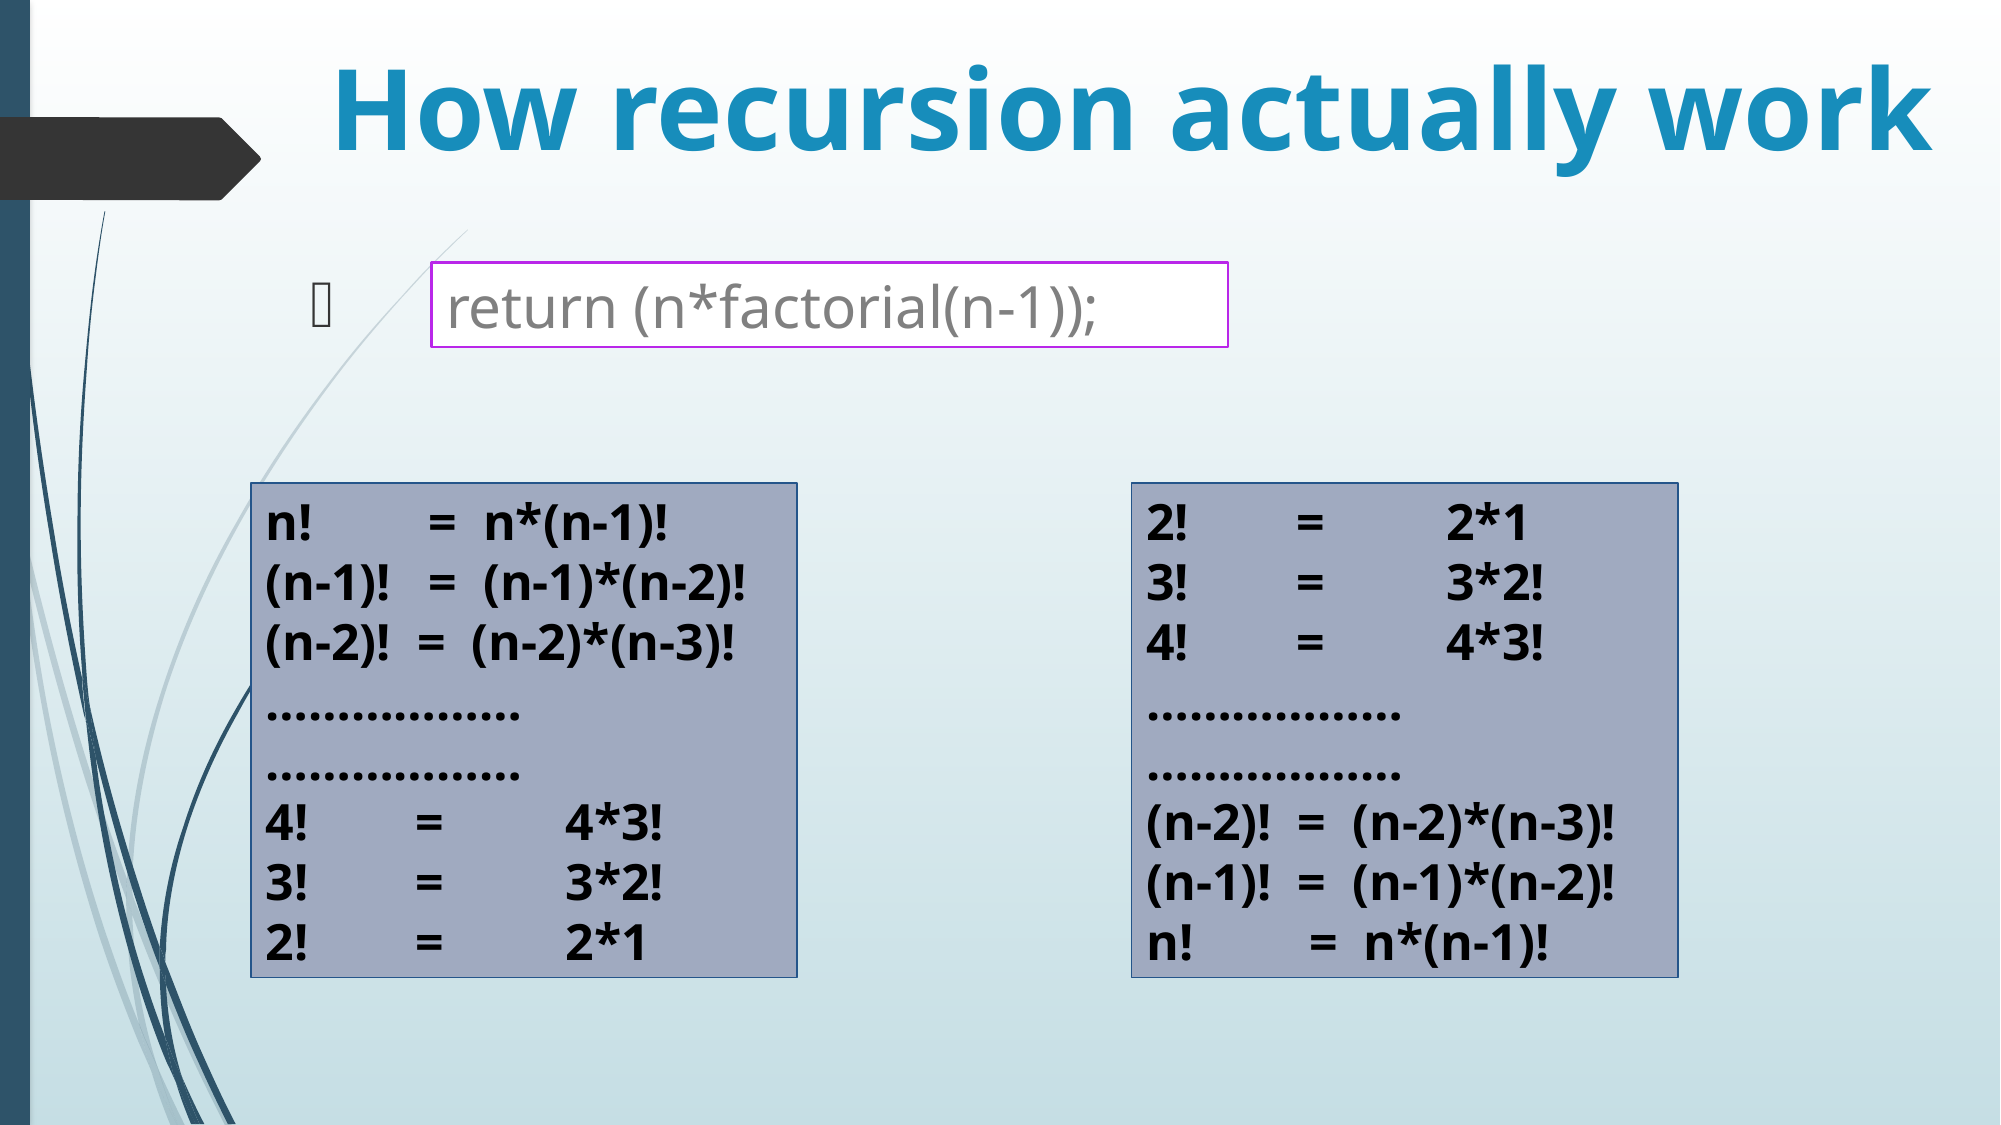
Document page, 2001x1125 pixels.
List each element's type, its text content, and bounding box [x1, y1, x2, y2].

text_box 2! = 2*1 3! = 3*2! 4! = 4*3! ……………… ……………… (n-2)! = (n-2)*(n-3)! (n-1)! = (n-1)*(n-2)! n! = n*(n-1)! [1131, 482, 1679, 978]
title How recursion actually work [295, 30, 1968, 209]
text_box n! = n*(n-1)! (n-1)! = (n-1)*(n-2)! (n-2)! = (n-2)*(n-3)! ……………… ……………… 4! = 4*3! 3! = 3*2! 2! = 2*1 [250, 482, 798, 978]
text_box return (n*factorial(n-1)); [430, 261, 1229, 348]
list [295, 264, 1968, 1097]
